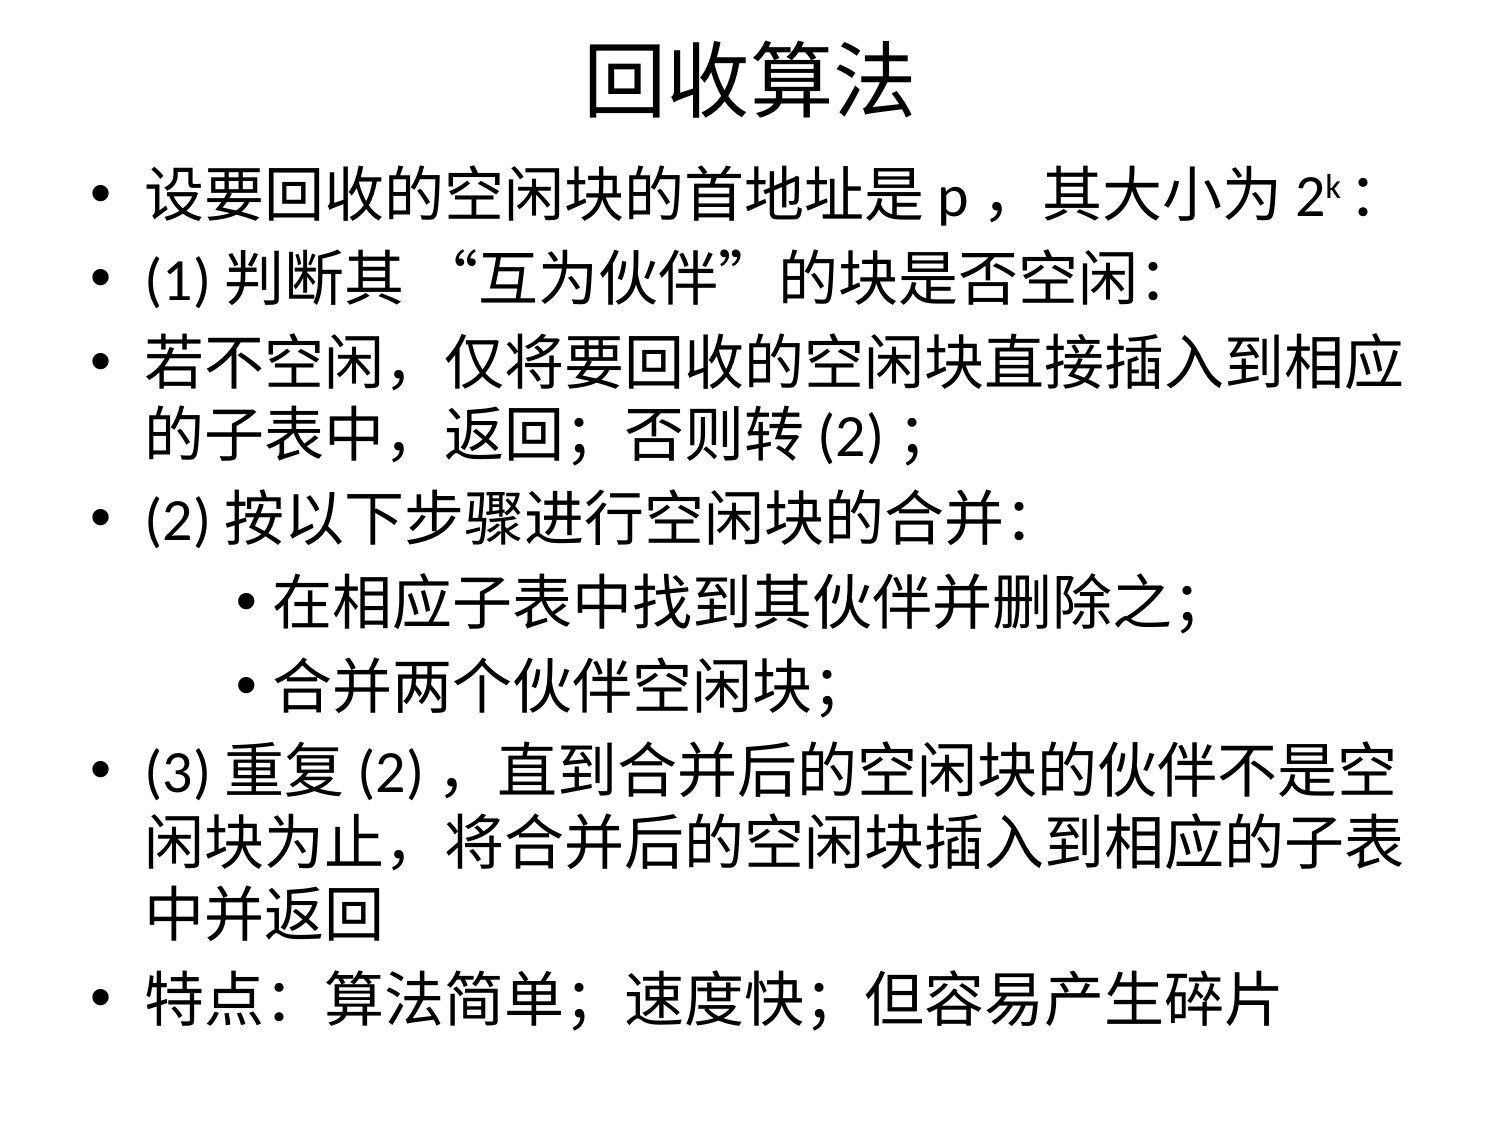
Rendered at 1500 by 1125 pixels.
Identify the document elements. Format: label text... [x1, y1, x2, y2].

list 设要回收的空闲块的首地址是p，其大小为2k： (1)判断其 “互为伙伴”的块是否空闲： 若不空闲，仅将要回收的空闲块直接插入到相应的子表中，返回；否则转(2)； (2)按以下步骤进行空闲块的合并： 在相应子表中找到其伙伴并删除之； 合并两个伙伴空闲块； (3)重复(2)，直到合并后的空闲块的伙伴不是空闲块为止，将合并后的空闲块插入到相应的子表中并返回 特点：算法简单；速度快；但容易产生碎片 [75, 149, 1425, 1106]
title 回收算法 [75, 7, 1425, 149]
